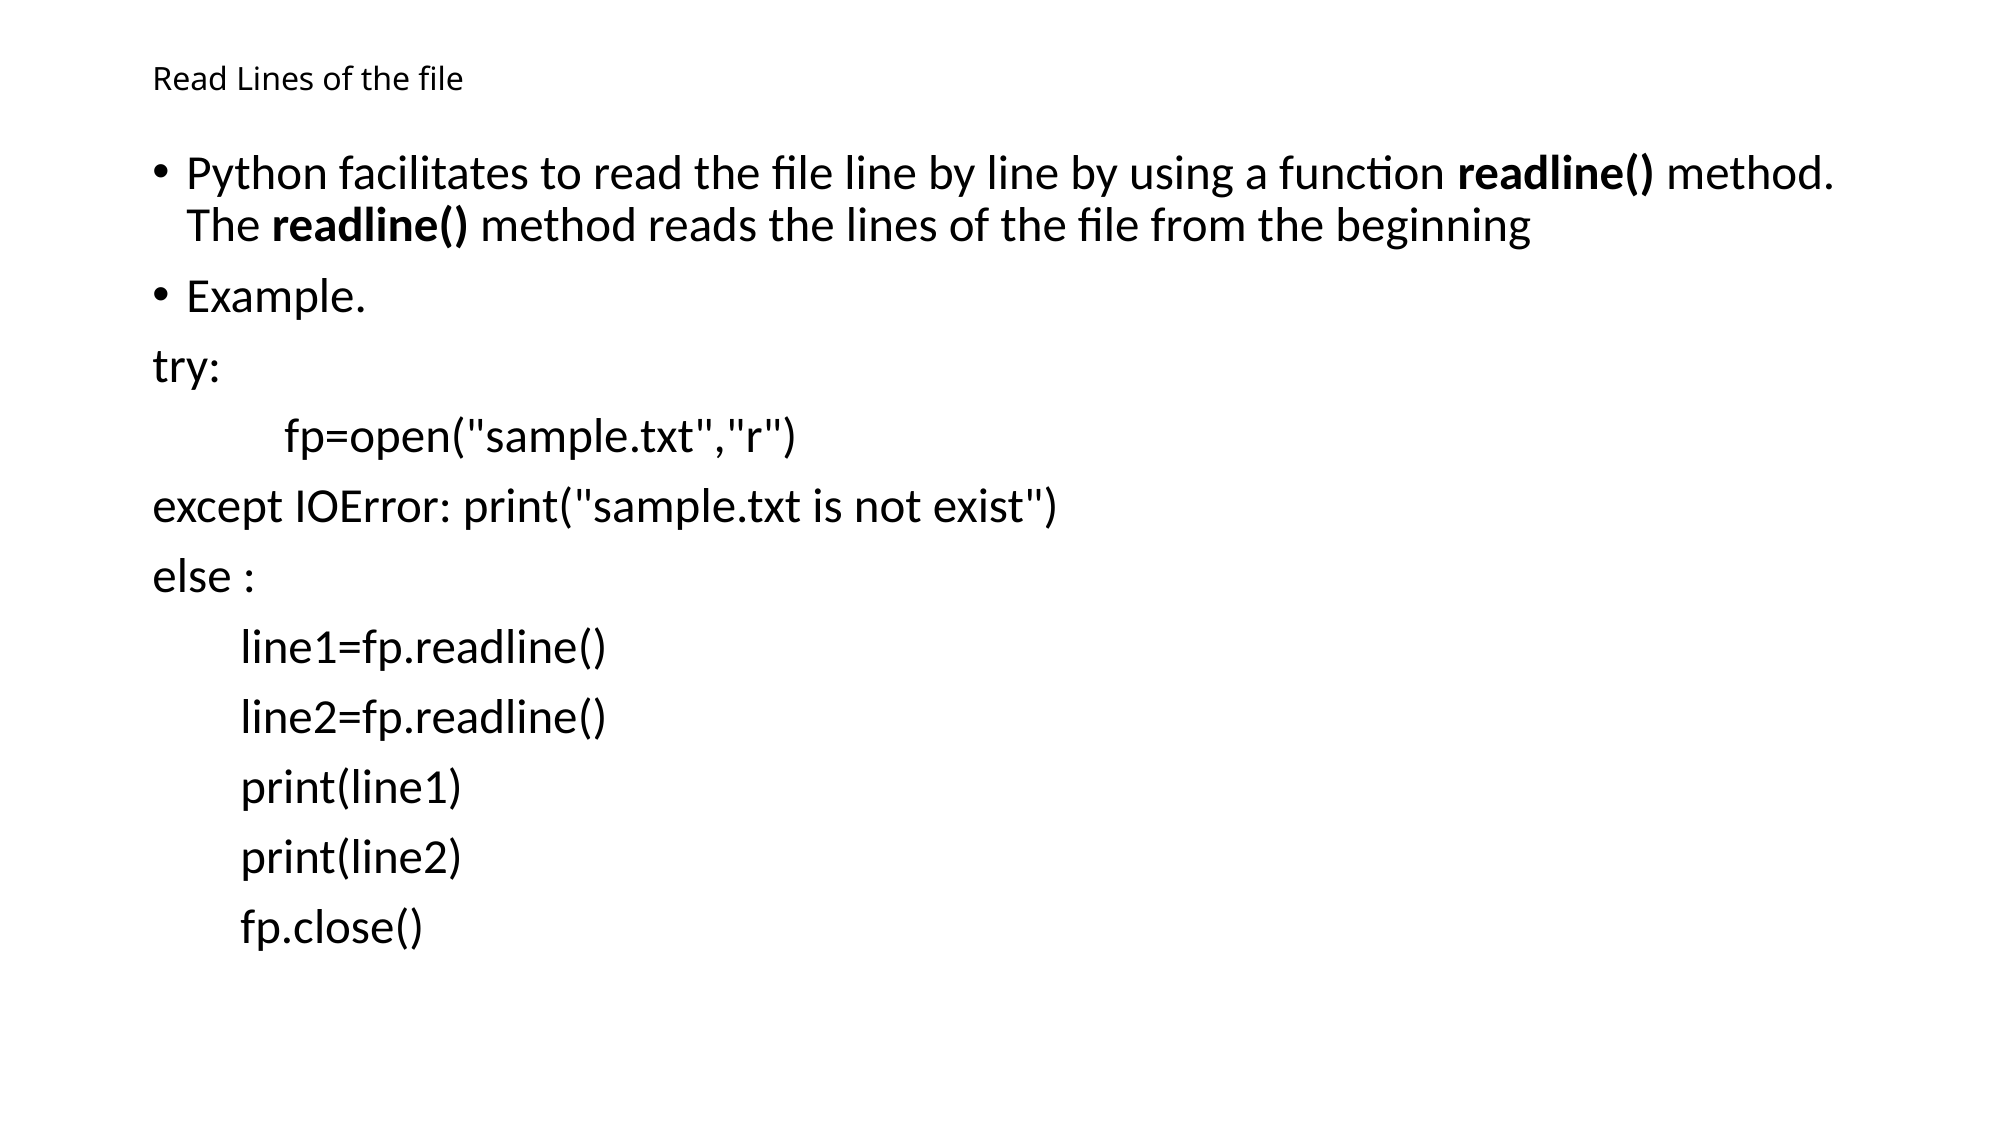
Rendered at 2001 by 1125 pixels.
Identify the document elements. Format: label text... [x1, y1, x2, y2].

list Python facilitates to read the file line by line by using a function readline() method. The readline() method reads the lines of the file from the beginning Example. try: fp=open("sample.txt","r") except IOError: print("sample.txt is not exist") else : line1=fp.readline() line2=fp.readline() print(line1) print(line2) fp.close() [137, 139, 1863, 1014]
title Read Lines of the file [137, 20, 1863, 139]
